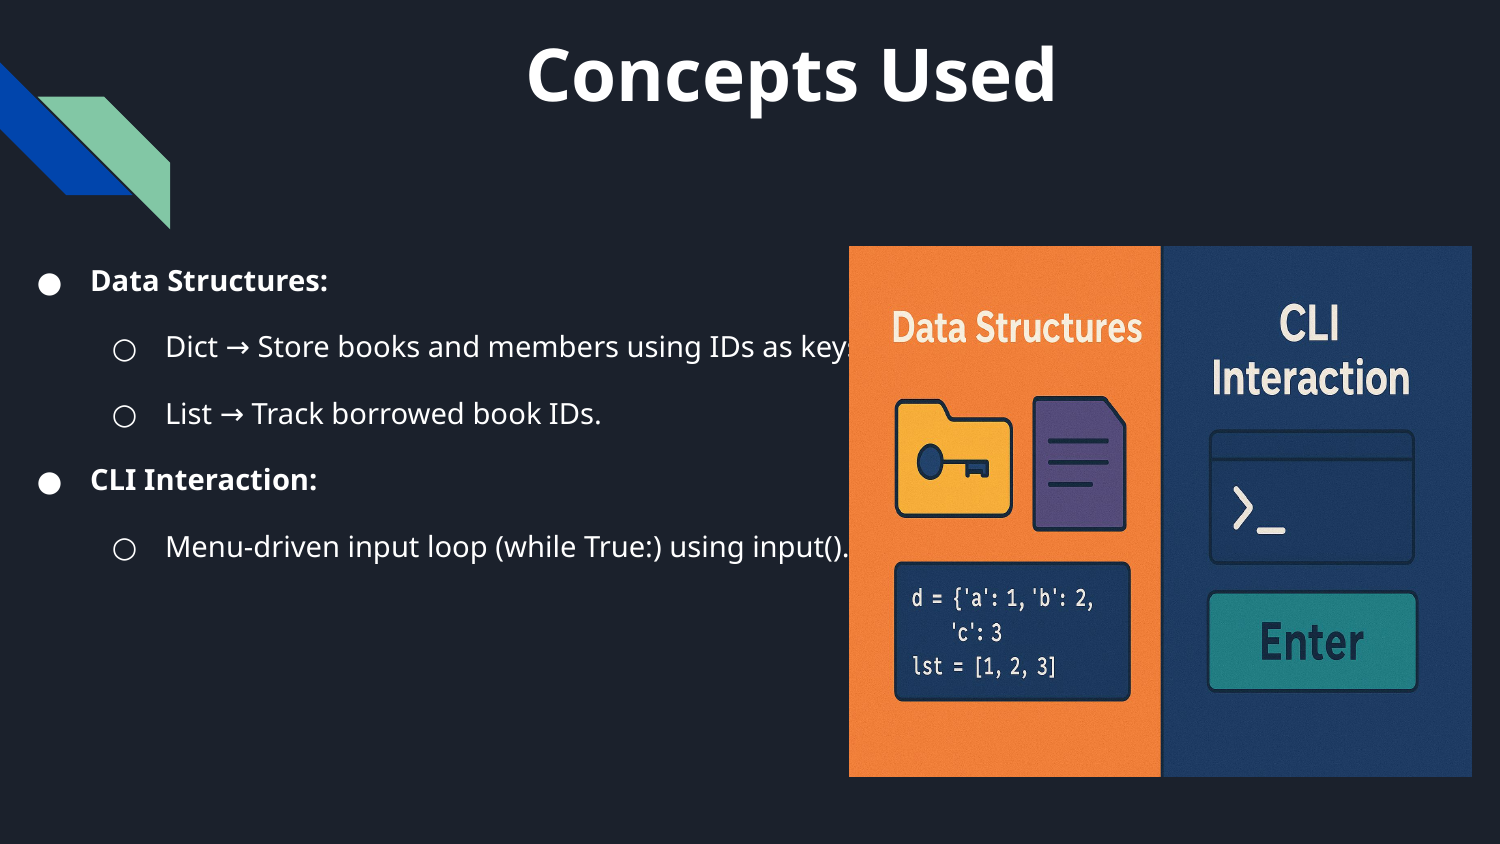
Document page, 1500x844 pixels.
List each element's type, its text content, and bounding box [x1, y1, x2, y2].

title Concepts Used [179, 0, 1406, 171]
picture [848, 246, 1472, 777]
list Data Structures: Dict → Store books and members using IDs as keys. List → Track borrowed book IDs. CLI Interaction: Menu-driven input loop (while True:) using input(). [0, 156, 1372, 819]
